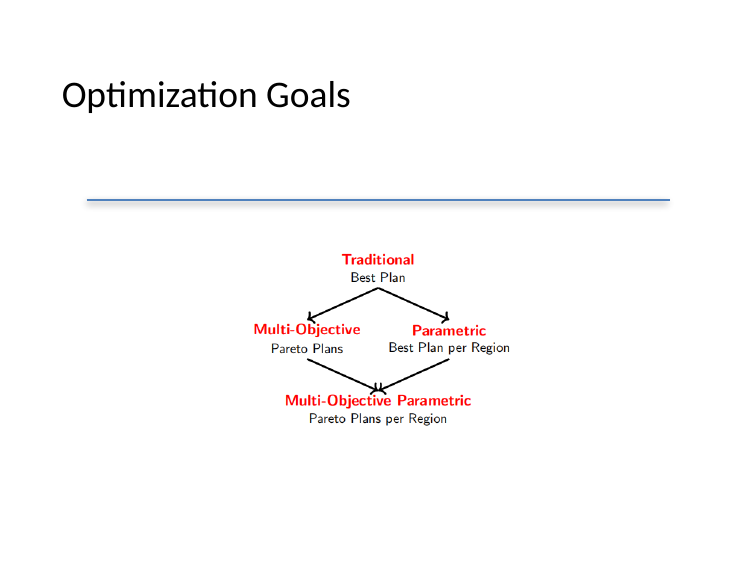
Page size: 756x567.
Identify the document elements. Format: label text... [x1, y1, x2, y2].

title Optimization Goals [61, 70, 756, 116]
picture [233, 221, 575, 462]
